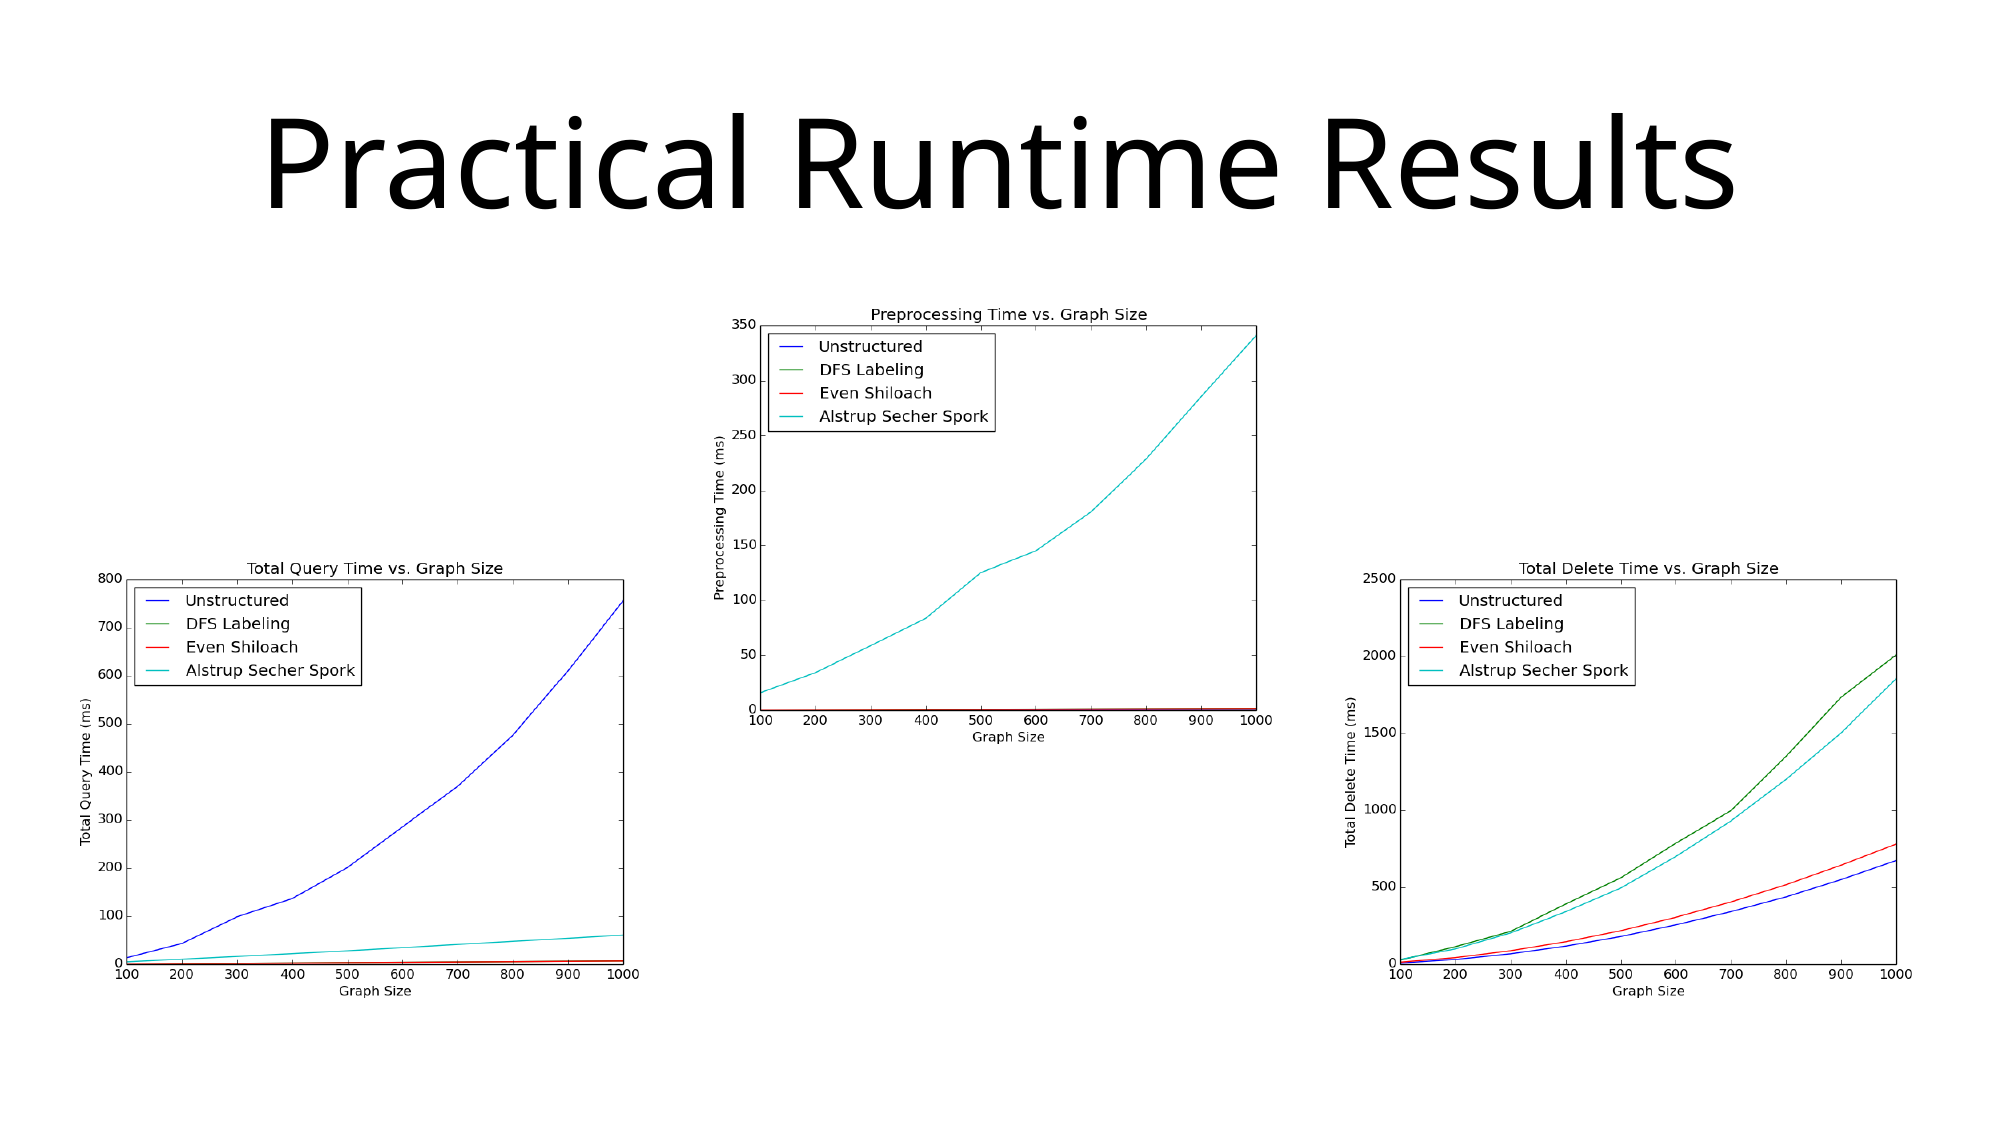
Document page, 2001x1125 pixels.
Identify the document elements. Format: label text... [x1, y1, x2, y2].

title Practical Runtime Results [137, 59, 1863, 278]
picture [46, 277, 1960, 1012]
